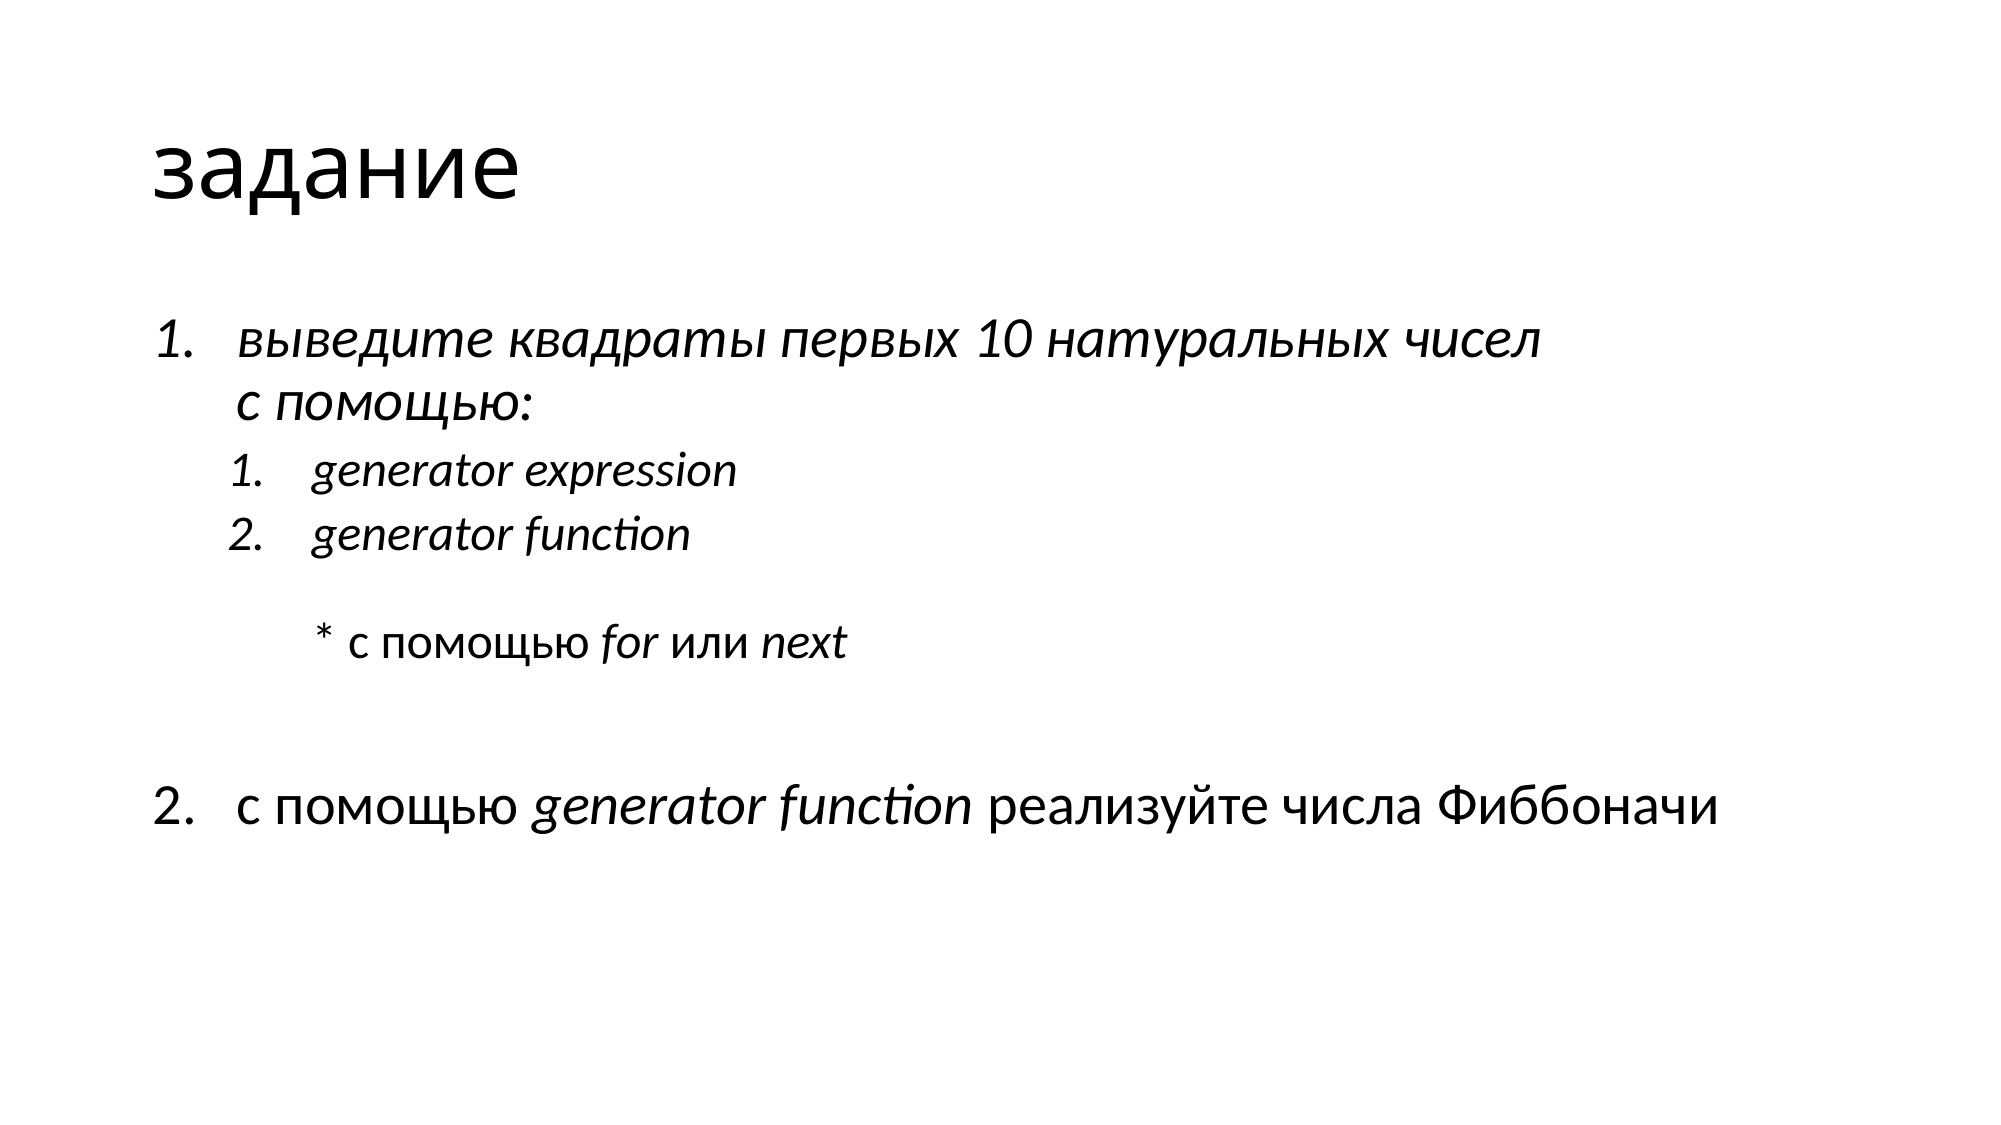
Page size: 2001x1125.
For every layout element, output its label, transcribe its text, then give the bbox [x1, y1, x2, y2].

title задание [137, 59, 1863, 278]
list выведите квадраты первых 10 натуральных чисел с помощью: generator expression generator function * с помощью for или next c помощью generator function реализуйте числа Фиббоначи [137, 299, 1863, 1014]
